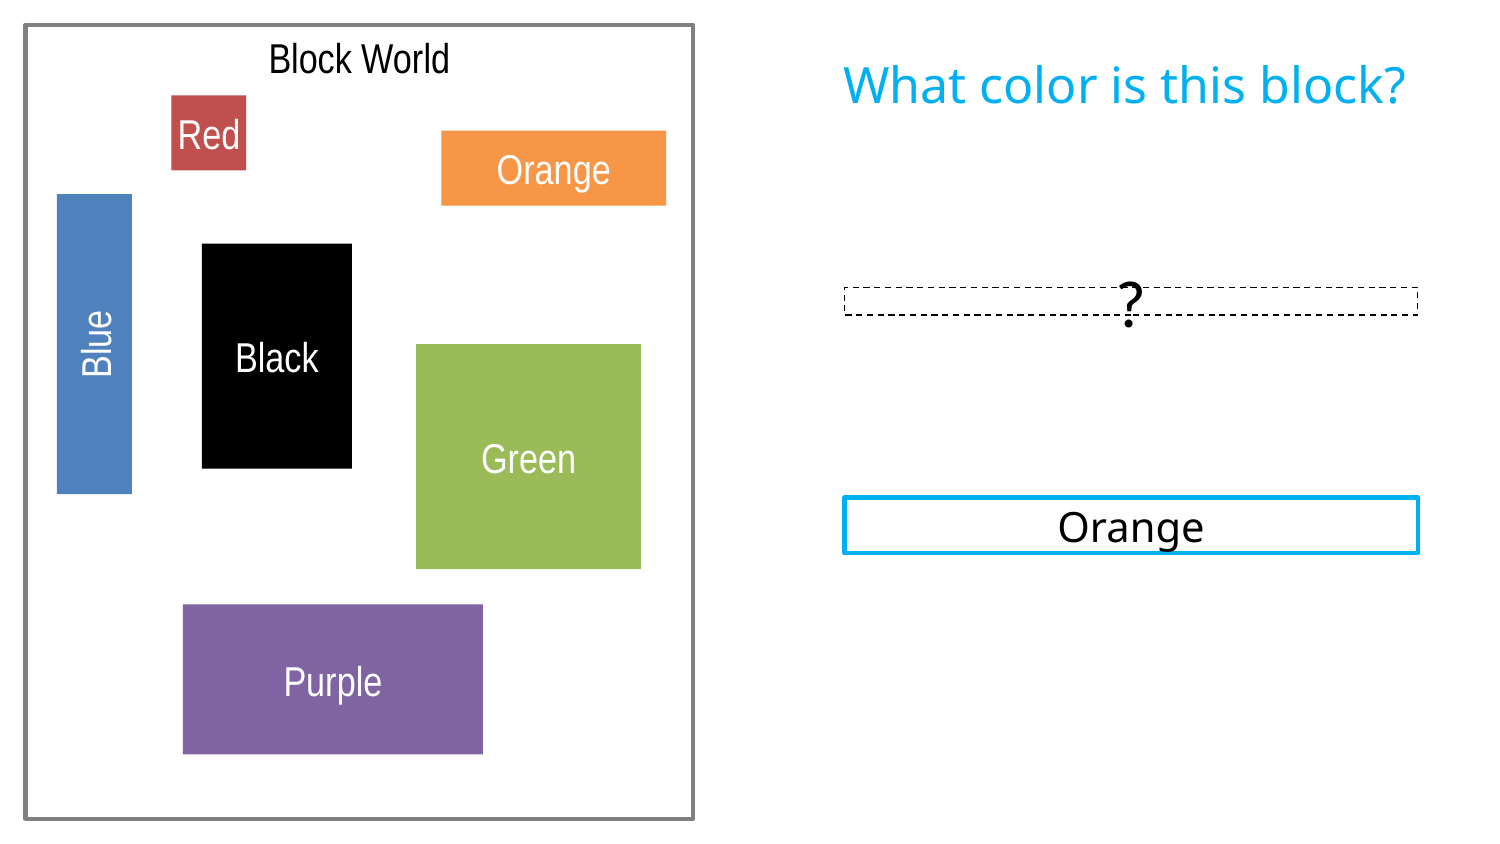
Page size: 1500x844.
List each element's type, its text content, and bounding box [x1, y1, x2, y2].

text_box Blue [55, 192, 134, 496]
text_box Orange [439, 129, 668, 208]
text_box Block World [23, 23, 695, 821]
text_box Black [200, 242, 354, 471]
text_box What color is this block? [749, 0, 1500, 169]
text_box Purple [181, 602, 485, 757]
text_box Orange [842, 495, 1420, 555]
text_box Red [169, 93, 248, 172]
text_box ? [842, 285, 1420, 317]
text_box Green [414, 342, 643, 571]
